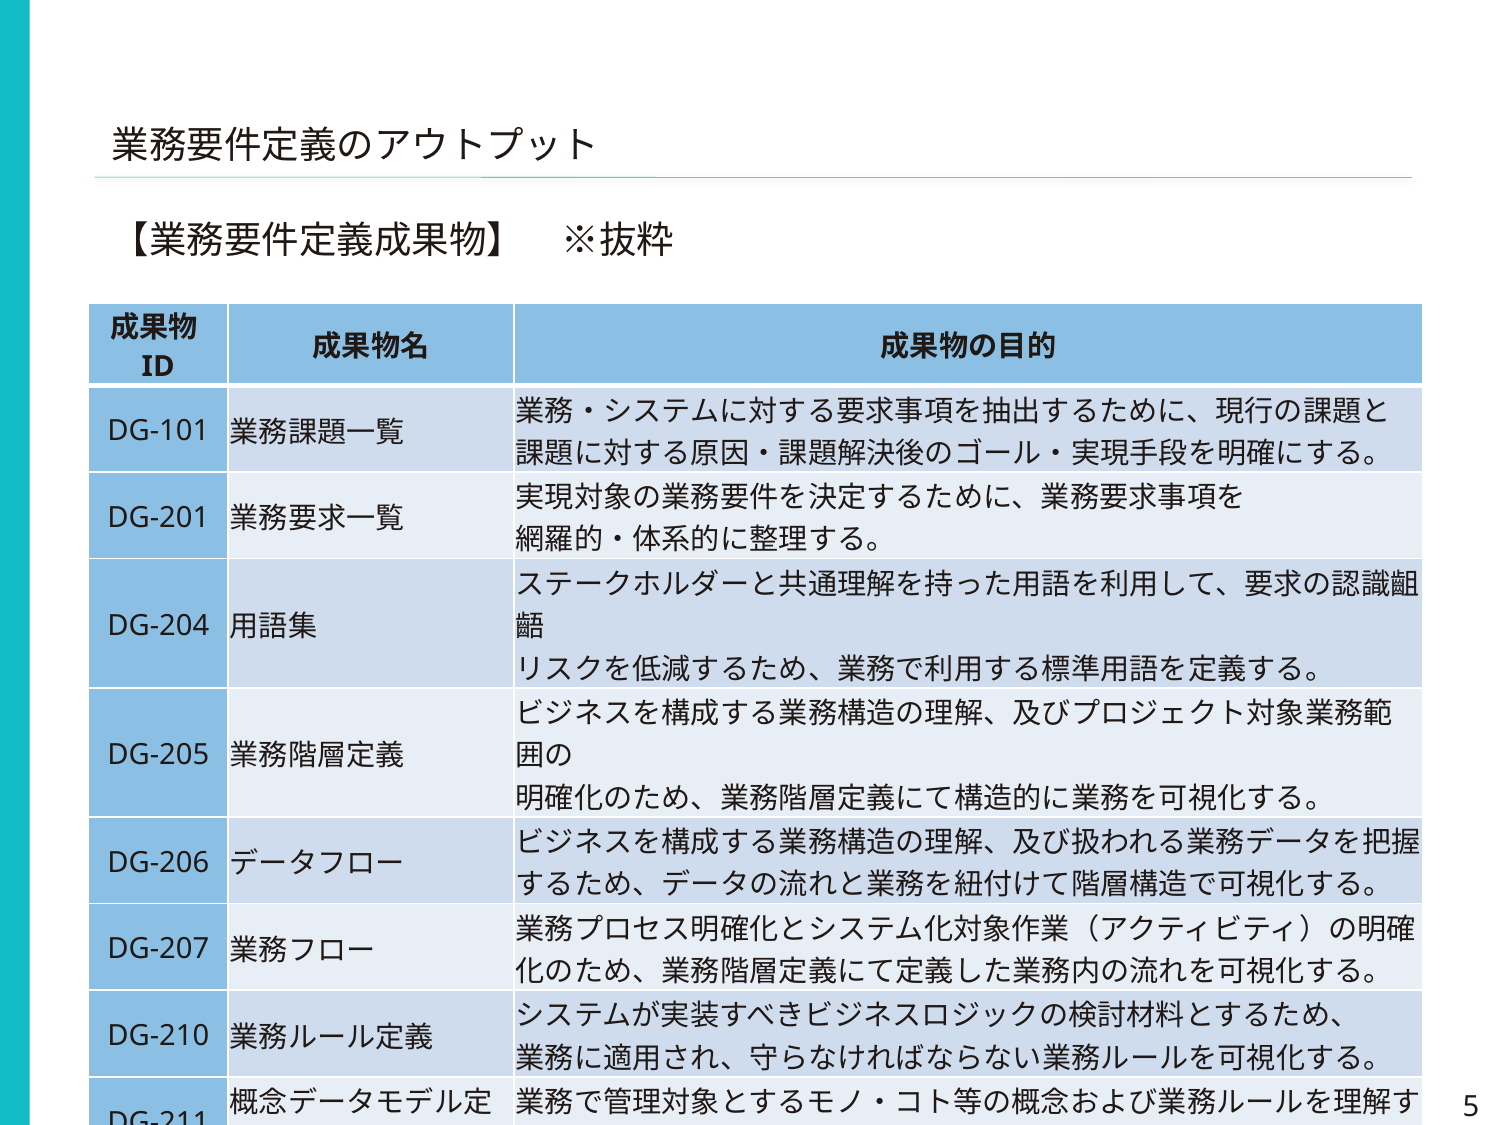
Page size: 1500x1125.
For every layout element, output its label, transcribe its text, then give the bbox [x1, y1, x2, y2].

table_cell 業務フロー [229, 904, 513, 989]
table_cell 業務要求一覧 [229, 473, 513, 558]
table_cell データフロー [229, 818, 513, 903]
table_cell ビジネスを構成する業務構造の理解、及び扱われる業務データを把握するため、データの流れと業務を紐付けて階層構造で可視化する。 [515, 818, 1422, 903]
table_header 成果物ID [89, 304, 227, 383]
table_cell DG-207 [89, 904, 227, 989]
table_cell 用語集 [229, 559, 513, 687]
text_box 【業務要件定義成果物】 ※抜粋 [97, 208, 1459, 269]
table_cell DG-210 [89, 991, 227, 1076]
table_cell DG-206 [89, 818, 227, 903]
picture [0, 0, 49, 1125]
list 業務要件定義のアウトプット [97, 113, 1054, 173]
table_cell DG-201 [89, 473, 227, 558]
table_cell 業務で管理対象とするモノ・コト等の概念および業務ルールを理解するために、概念データの関連性・多重度を可視化する。 [515, 1078, 1422, 1125]
table_cell 概念データモデル定義 [229, 1078, 513, 1125]
table_cell 業務・システムに対する要求事項を抽出するために、現行の課題と 課題に対する原因・課題解決後のゴール・実現手段を明確にする。 [515, 388, 1422, 471]
table_cell DG-101 [89, 388, 227, 471]
table_cell 業務階層定義 [229, 689, 513, 816]
table_cell システムが実装すべきビジネスロジックの検討材料とするため、 業務に適用され、守らなければならない業務ルールを可視化する。 [515, 991, 1422, 1076]
table_cell 業務プロセス明確化とシステム化対象作業（アクティビティ）の明確化のため、業務階層定義にて定義した業務内の流れを可視化する。 [515, 904, 1422, 989]
slide_number 5 [1424, 1079, 1495, 1125]
table_cell DG-204 [89, 559, 227, 687]
table_cell 業務課題一覧 [229, 388, 513, 471]
table_cell DG-211 [89, 1078, 227, 1125]
table_cell ビジネスを構成する業務構造の理解、及びプロジェクト対象業務範囲の 明確化のため、業務階層定義にて構造的に業務を可視化する。 [515, 689, 1422, 816]
table_header 成果物の目的 [515, 304, 1422, 383]
table_header 成果物名 [229, 304, 513, 383]
table_cell ステークホルダーと共通理解を持った用語を利用して、要求の認識齟齬 リスクを低減するため、業務で利用する標準用語を定義する。 [515, 559, 1422, 687]
table_cell DG-205 [89, 689, 227, 816]
table_cell 実現対象の業務要件を決定するために、業務要求事項を 網羅的・体系的に整理する。 [515, 473, 1422, 558]
table_cell 業務ルール定義 [229, 991, 513, 1076]
